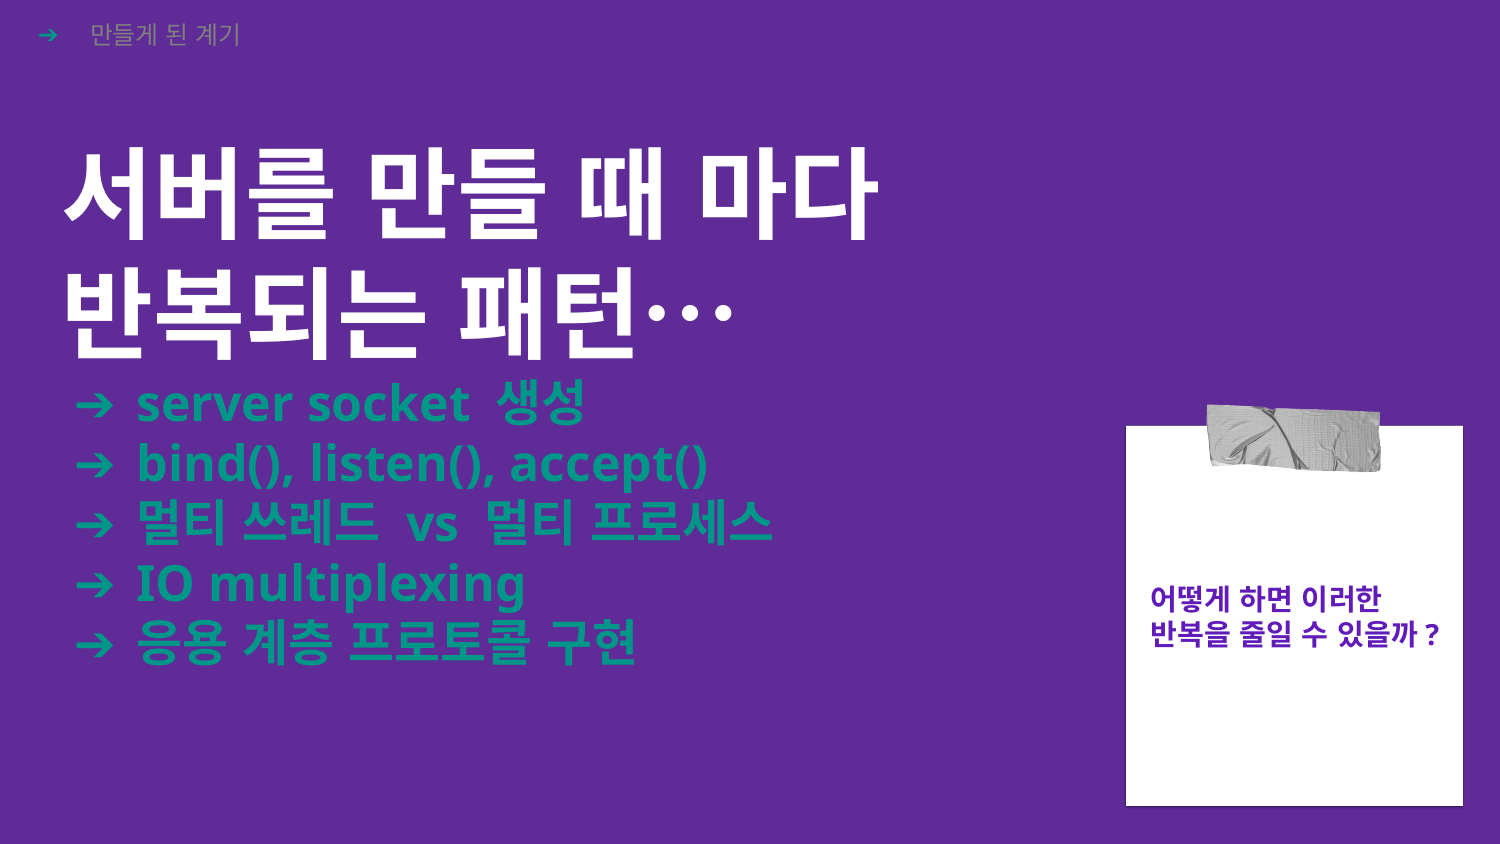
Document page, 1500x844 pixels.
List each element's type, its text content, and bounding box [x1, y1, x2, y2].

title 서버를 만들 때 마다 반복되는 패턴… server socket 생성 bind(), listen(), accept() 멀티 쓰레드 vs 멀티 프로세스 IO multiplexing 응용 계층 프로토콜 구현 [46, 116, 1463, 746]
text_box 만들게 된 계기 [0, 0, 271, 57]
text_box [1112, 403, 1476, 821]
